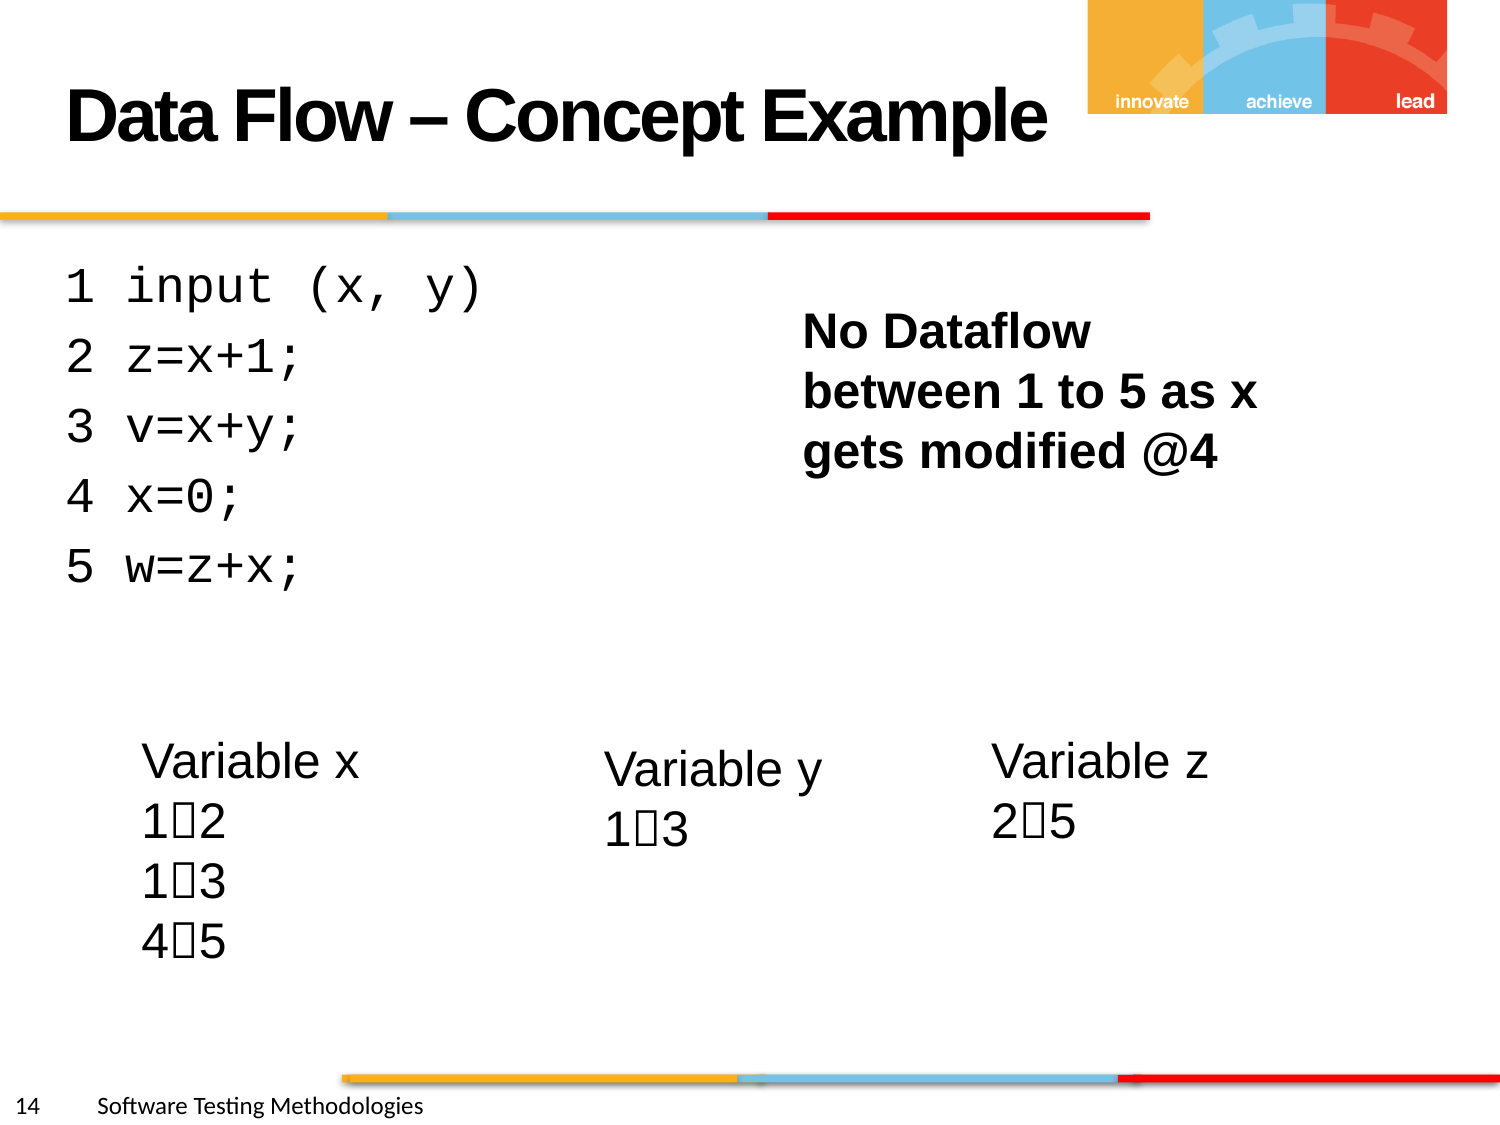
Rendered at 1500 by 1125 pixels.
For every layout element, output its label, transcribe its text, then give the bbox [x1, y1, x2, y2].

picture [1087, 0, 1448, 114]
text_box No Dataflow between 1 to 5 as x gets modified @4 [787, 290, 1315, 486]
list 1 input (x, y) 2 z=x+1; 3 v=x+y; 4 x=0; 5 w=z+x; [50, 245, 1400, 988]
list Data Flow – Concept Example [50, 24, 1088, 213]
text_box Variable x 12 13 45 [126, 721, 375, 976]
text_box Variable y 13 [588, 728, 838, 864]
text_box Variable z 25 [976, 721, 1225, 856]
